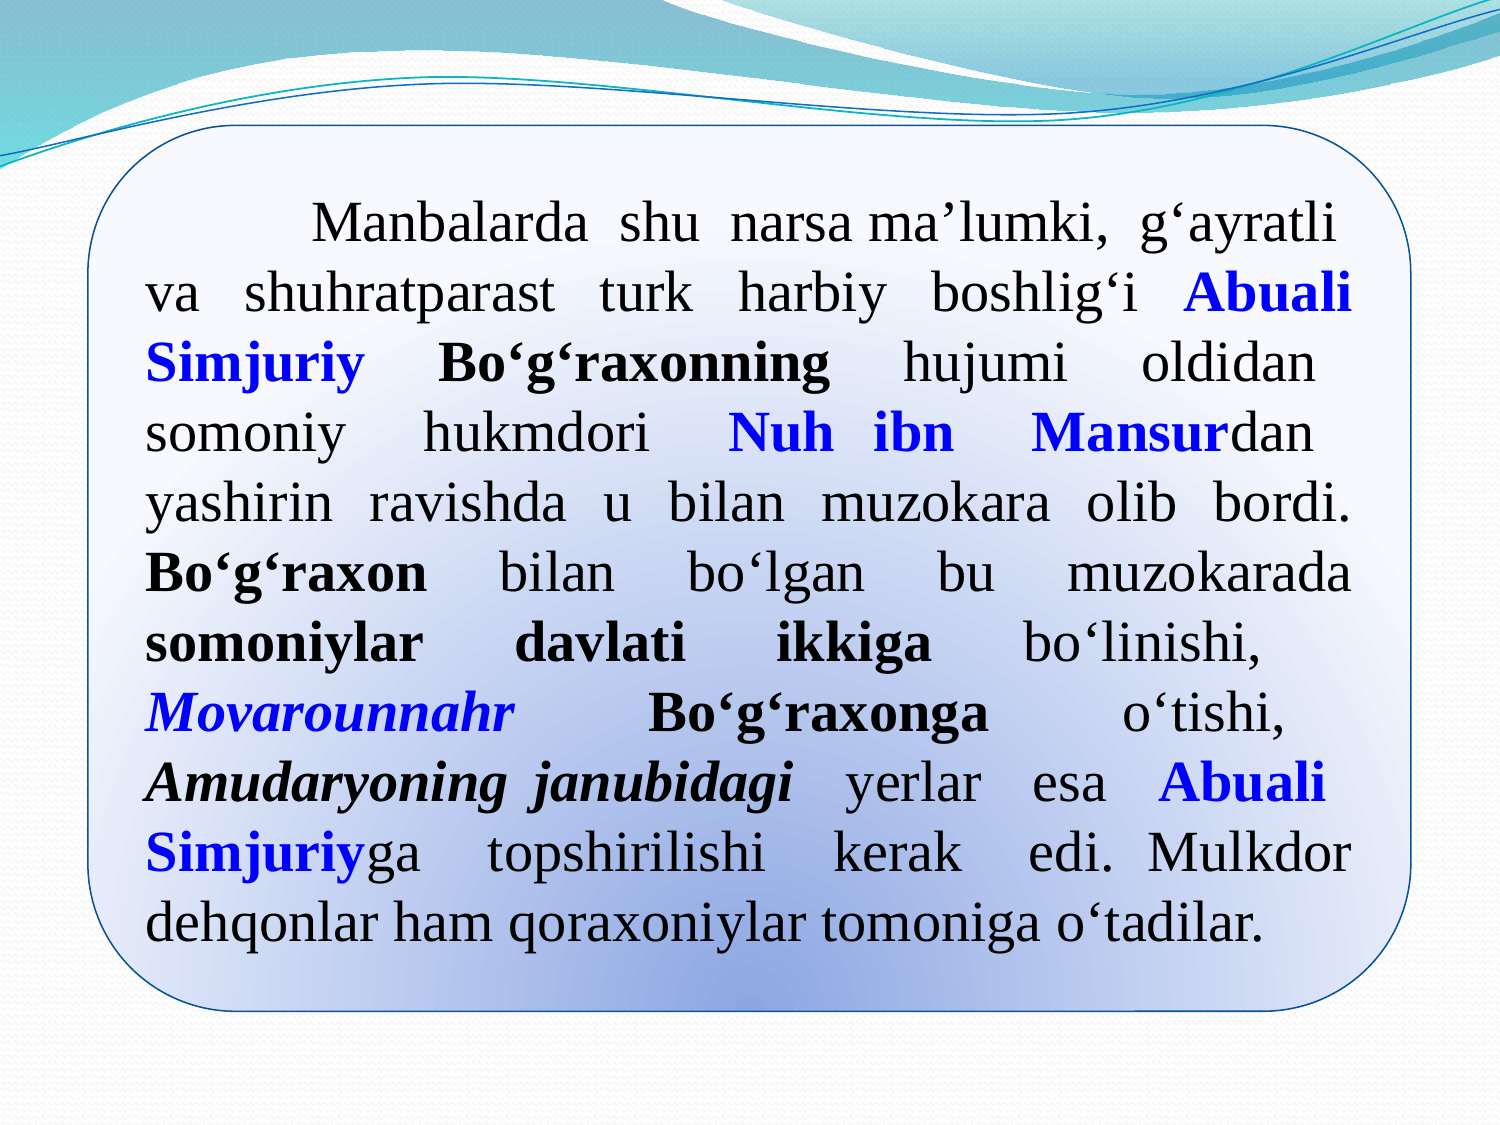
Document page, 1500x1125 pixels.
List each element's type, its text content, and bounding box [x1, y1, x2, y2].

text_box Manbalarda shu narsa ma’lumki, g‘ayratli va shuhratparast turk harbiy boshlig‘i Abuali Simjuriy Bo‘g‘raxonning hujumi oldidan somoniy hukmdori Nuh ibn Mansurdan yashirin ravishda u bilan muzokara olib bordi. Bo‘g‘raxon bilan bo‘lgan bu muzokarada somoniylar davlati ikkiga bo‘linishi, Movarounnahr Bo‘g‘raxonga o‘tishi, Amudaryoning janubidagi yerlar esa Abuali Simjuriyga topshirilishi kerak edi. Mulkdor dеhqonlar ham qoraxoniylar tomoniga o‘tadilar. [87, 124, 1412, 1013]
